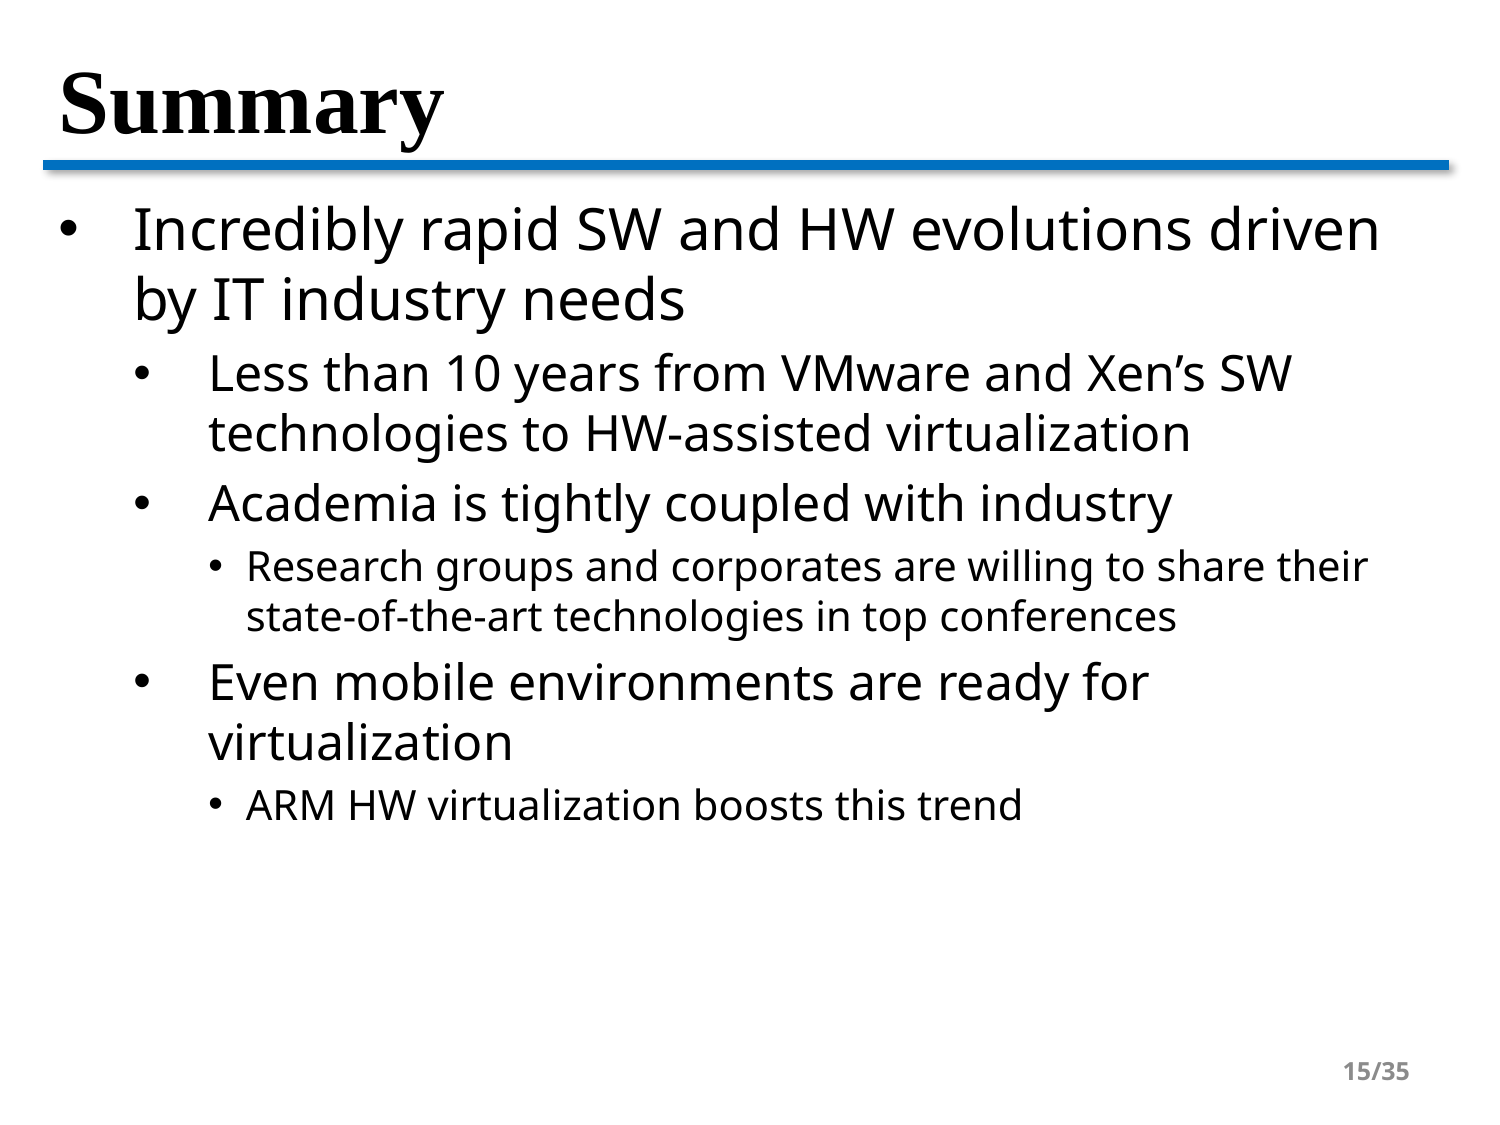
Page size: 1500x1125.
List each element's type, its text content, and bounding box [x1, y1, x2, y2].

slide_number 15/35 [1074, 1042, 1425, 1103]
list Incredibly rapid SW and HW evolutions driven by IT industry needs Less than 10 years from VMware and Xen’s SW technologies to HW-assisted virtualization Academia is tightly coupled with industry Research groups and corporates are willing to share their state-of-the-art technologies in top conferences Even mobile environments are ready for virtualization ARM HW virtualization boosts this trend [43, 184, 1449, 1012]
title Summary [43, 21, 1449, 173]
